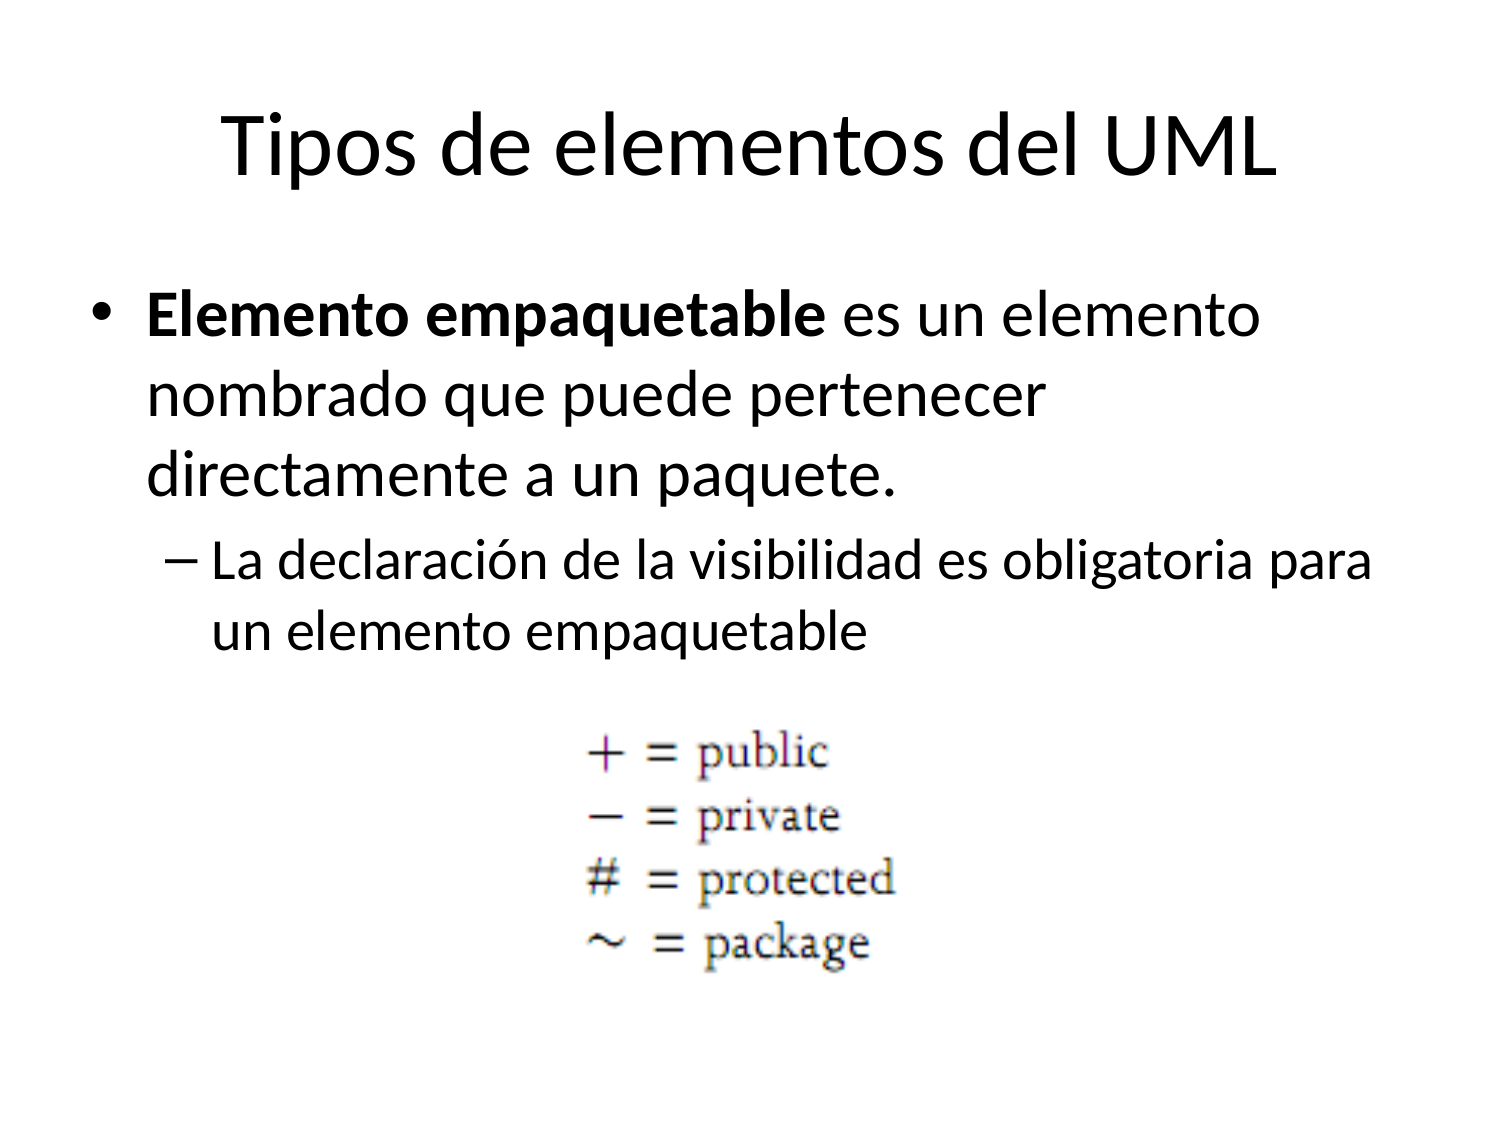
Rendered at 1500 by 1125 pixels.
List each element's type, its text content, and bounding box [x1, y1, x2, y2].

picture [572, 703, 909, 1007]
list Elemento empaquetable es un elemento nombrado que puede pertenecer directamente a un paquete. La declaración de la visibilidad es obligatoria para un elemento empaquetable [75, 262, 1425, 1005]
title Tipos de elementos del UML [75, 45, 1425, 233]
